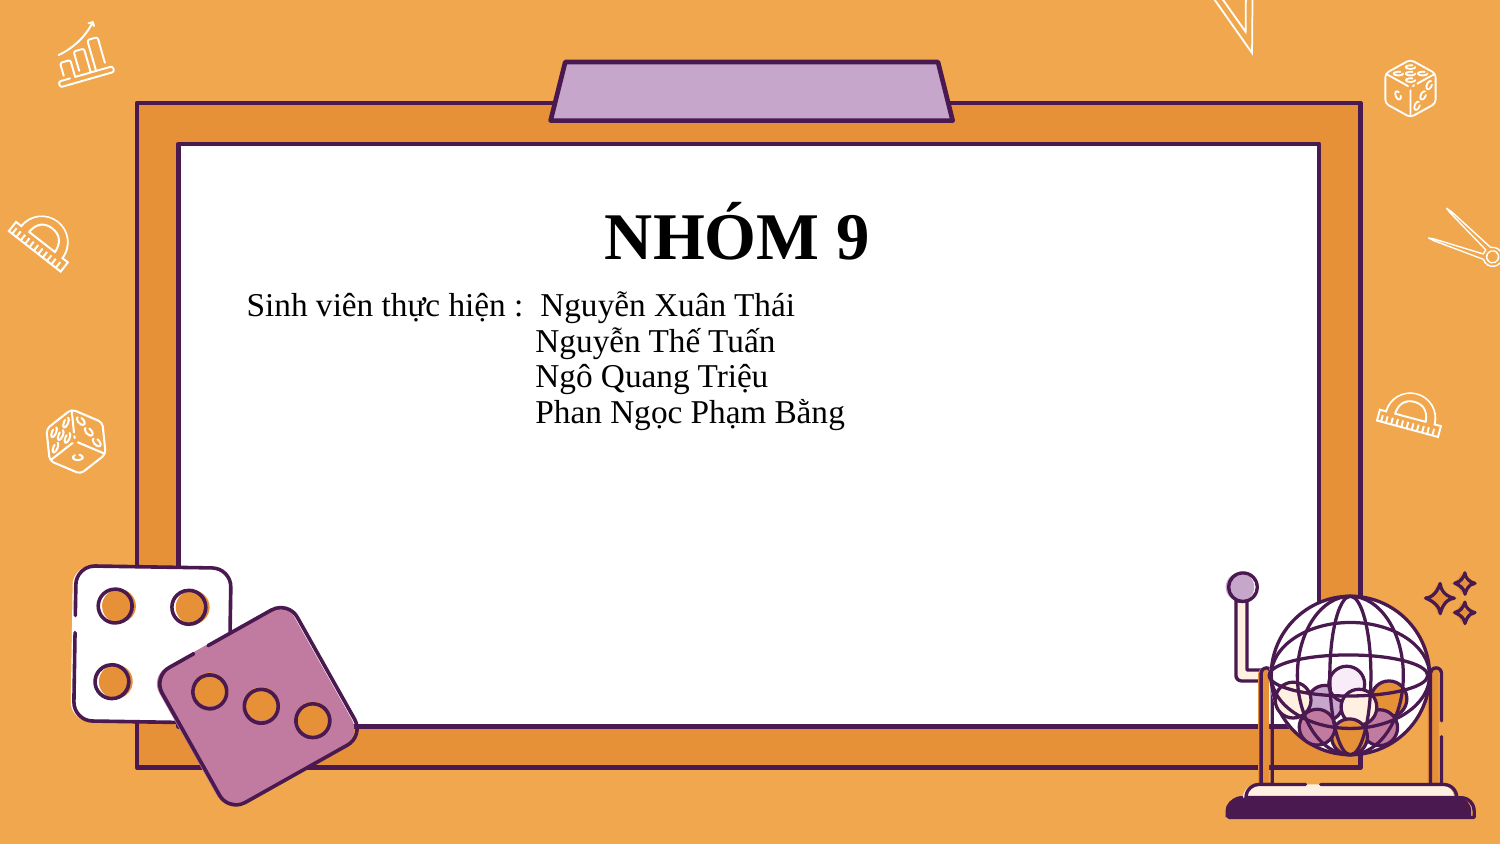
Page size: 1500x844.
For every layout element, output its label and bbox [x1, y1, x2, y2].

text_box [1427, 207, 1500, 268]
text_box [46, 409, 106, 474]
text_box [1384, 59, 1437, 118]
text_box [34, 529, 372, 820]
text_box [9, 215, 73, 276]
text_box [136, 61, 1364, 769]
text_box [1213, 0, 1254, 56]
text_box [1380, 392, 1441, 451]
text_box [50, 25, 110, 82]
text_box [1225, 571, 1478, 820]
